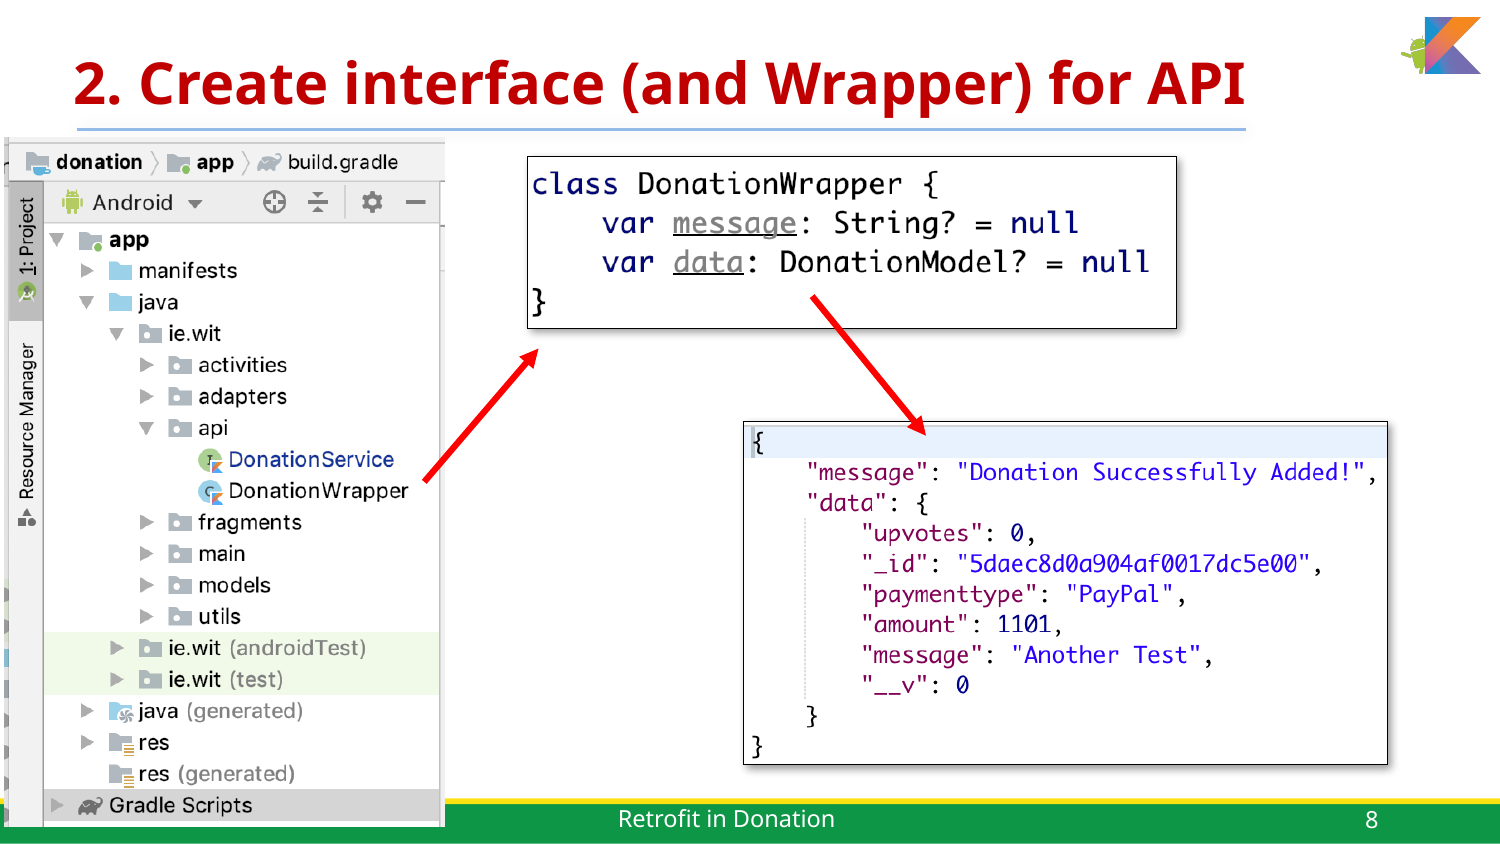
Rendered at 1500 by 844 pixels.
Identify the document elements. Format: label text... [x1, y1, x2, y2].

footer Retrofit in Donation [527, 802, 927, 843]
picture [1401, 17, 1481, 74]
picture [4, 136, 445, 827]
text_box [424, 348, 539, 483]
slide_number 8 [1074, 799, 1388, 844]
picture [527, 156, 1177, 329]
title 2. Create interface (and Wrapper) for API [64, 0, 1341, 126]
picture [743, 421, 1388, 765]
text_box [811, 295, 927, 436]
